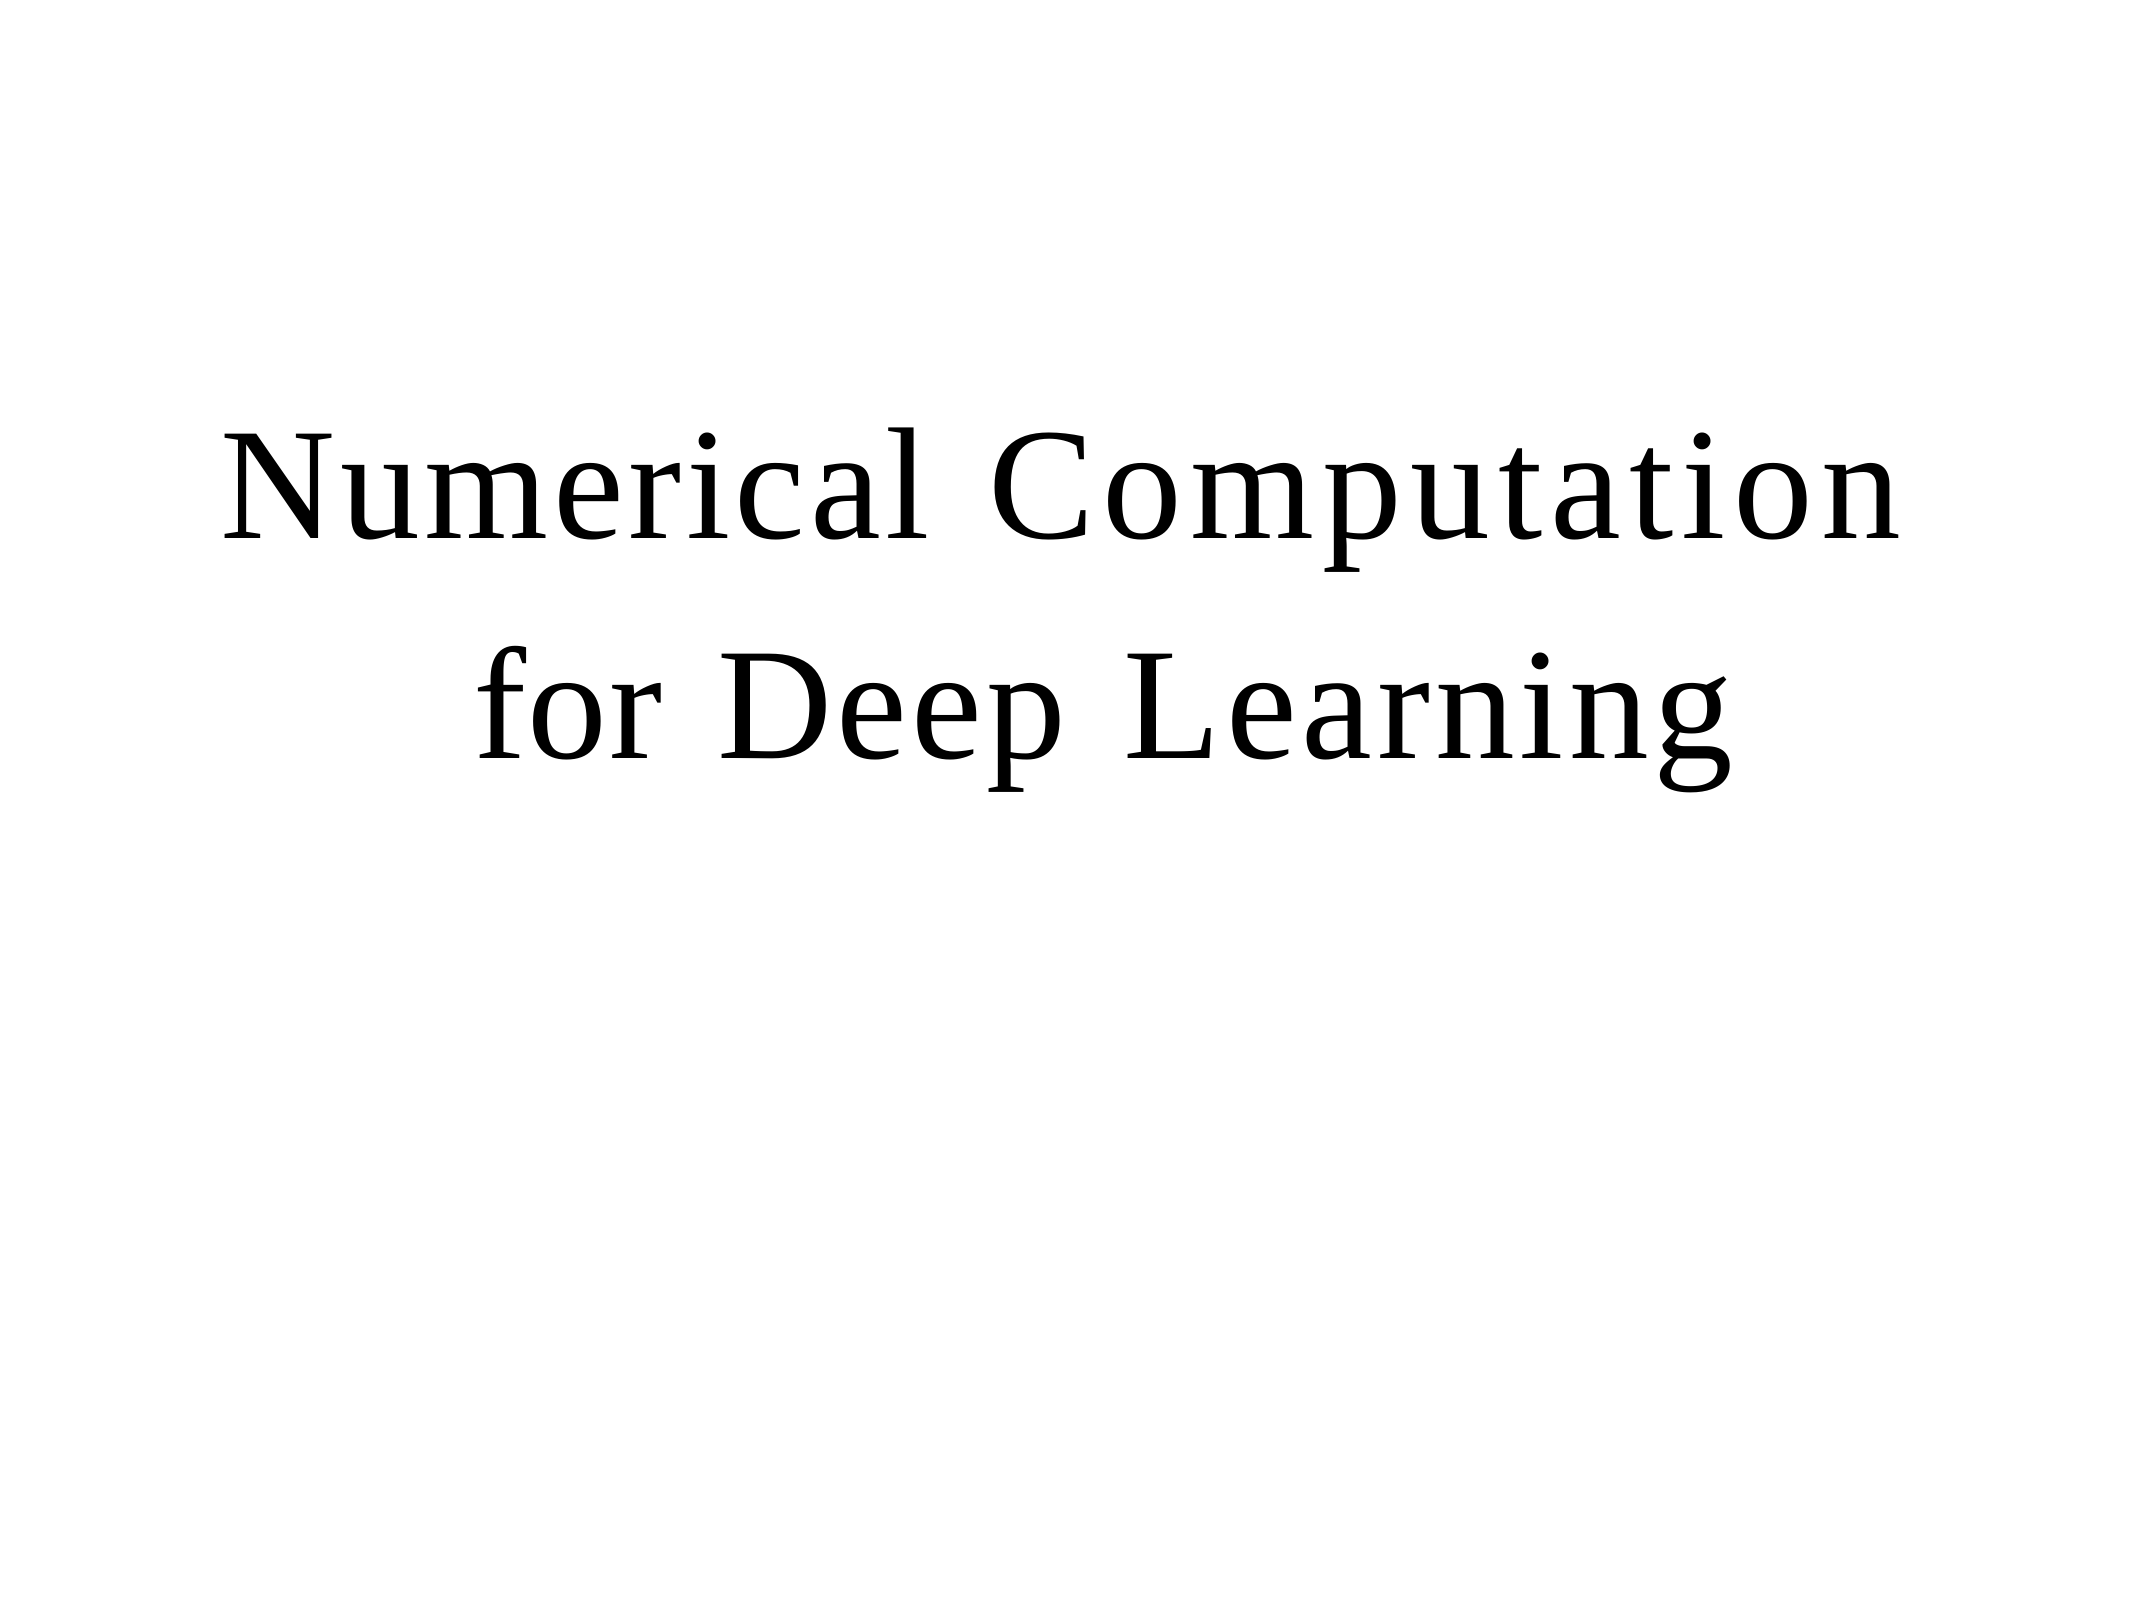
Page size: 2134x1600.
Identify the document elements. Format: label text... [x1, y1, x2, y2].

list Numerical Computation for Deep Learning [218, 348, 1916, 1264]
